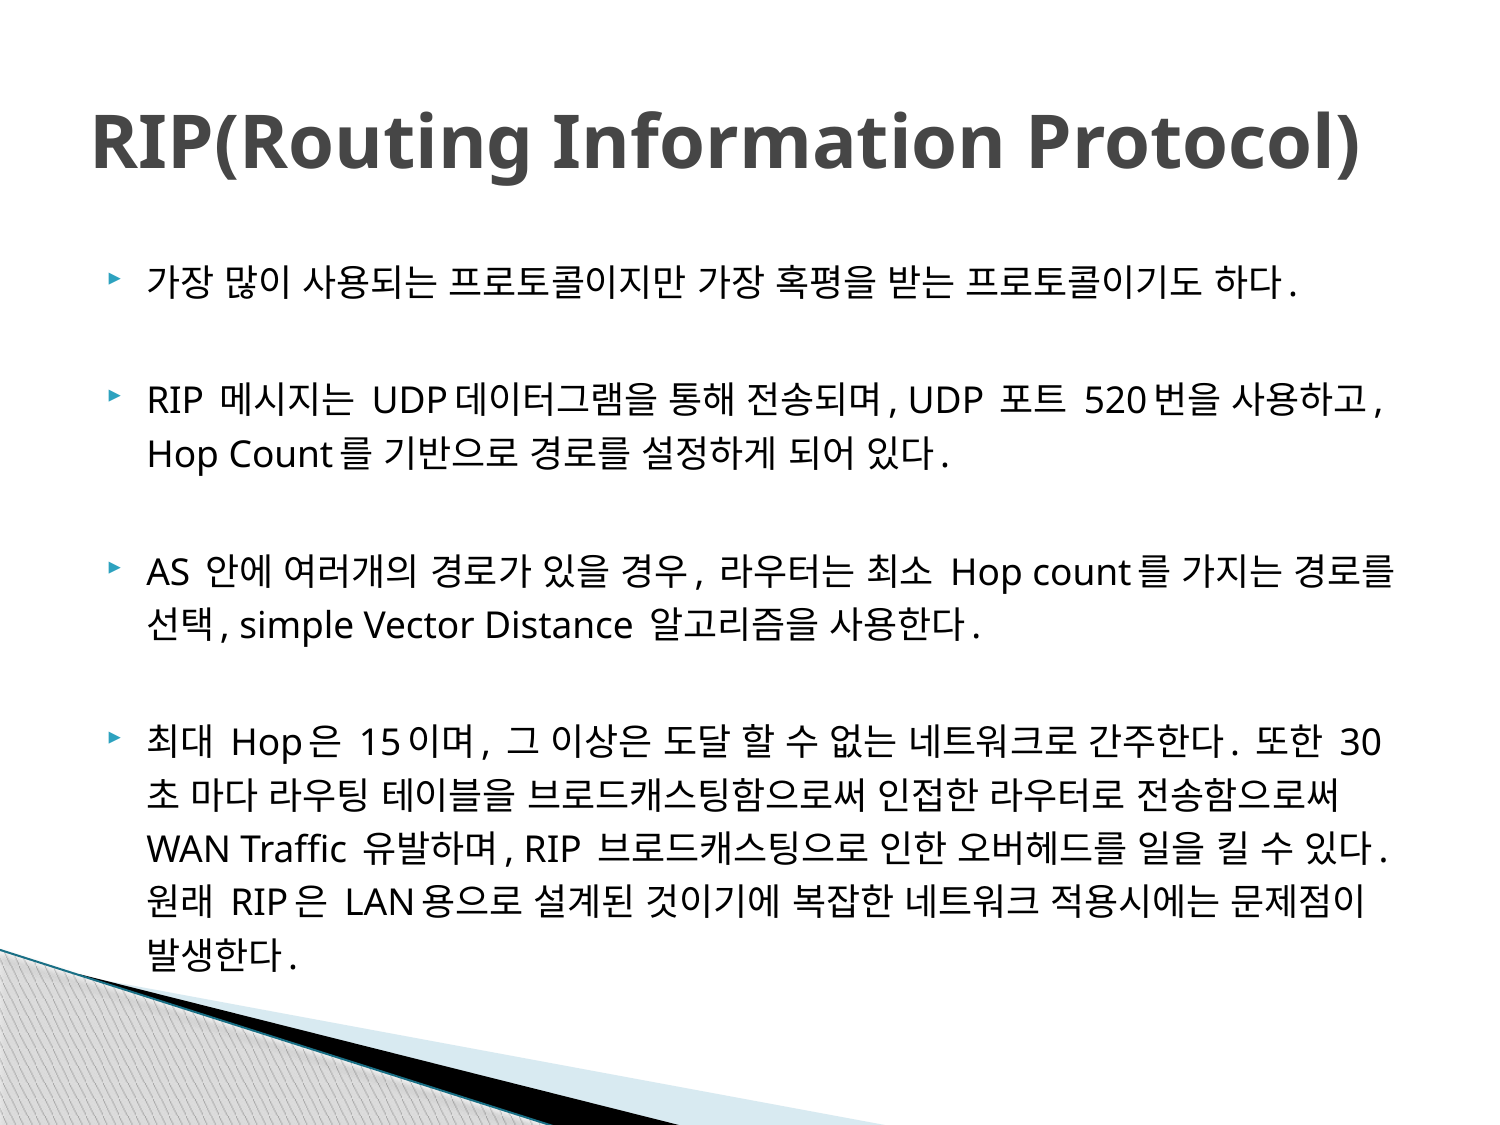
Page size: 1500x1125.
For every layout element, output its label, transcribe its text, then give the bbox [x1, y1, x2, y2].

title RIP(Routing Information Protocol) [75, 45, 1425, 233]
list 가장 많이 사용되는 프로토콜이지만 가장 혹평을 받는 프로토콜이기도 하다. RIP 메시지는 UDP데이터그램을 통해 전송되며, UDP 포트 520번을 사용하고, Hop Count를 기반으로 경로를 설정하게 되어 있다. AS 안에 여러개의 경로가 있을 경우, 라우터는 최소 Hop count를 가지는 경로를 선택, simple Vector Distance 알고리즘을 사용한다. 최대 Hop은 15이며, 그 이상은 도달 할 수 없는 네트워크로 간주한다. 또한 30초 마다 라우팅 테이블을 브로드캐스팅함으로써 인접한 라우터로 전송함으로써 WAN Traffic 유발하며, RIP 브로드캐스팅으로 인한 오버헤드를 일을 킬 수 있다. 원래 RIP은 LAN용으로 설계된 것이기에 복잡한 네트워크 적용시에는 문제점이 발생한다. [75, 243, 1425, 986]
